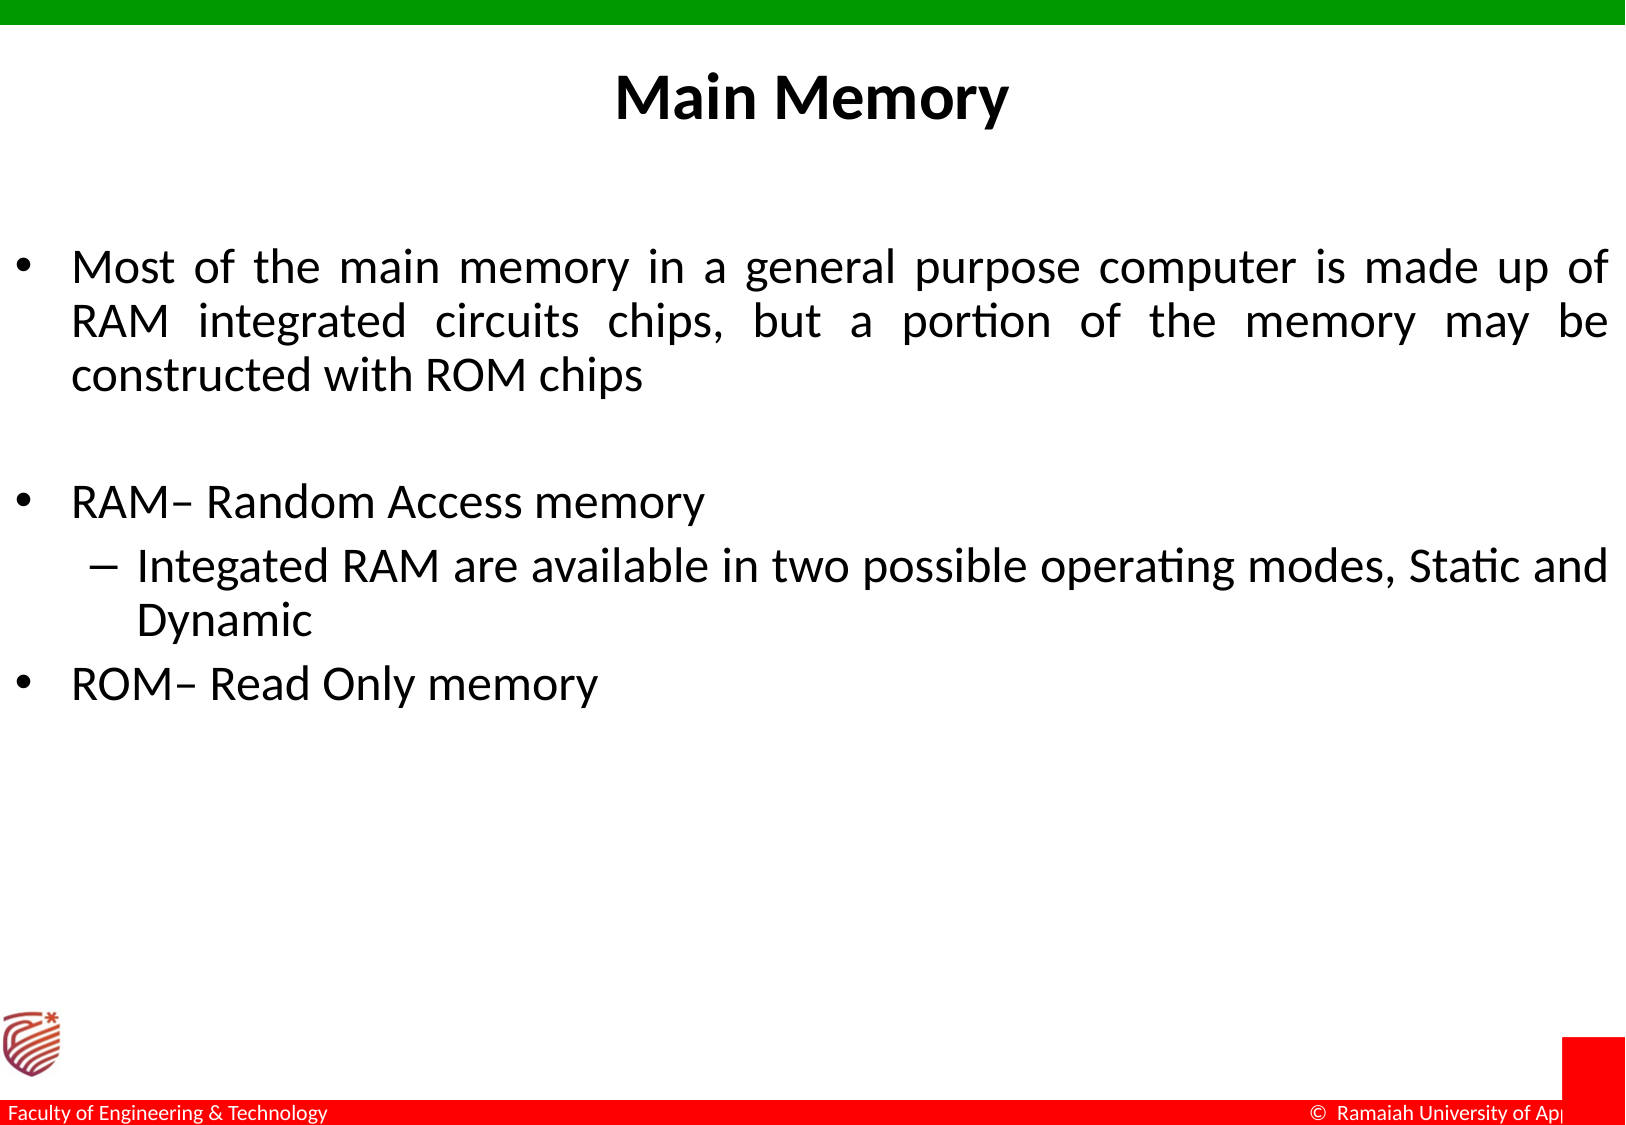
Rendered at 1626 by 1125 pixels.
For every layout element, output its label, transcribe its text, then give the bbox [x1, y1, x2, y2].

picture [0, 997, 71, 1082]
text_box Main Memory [81, 45, 1544, 232]
text_box Most of the main memory in a general purpose computer is made up of RAM integrated circuits chips, but a portion of the memory may be constructed with ROM chips RAM– Random Access memory Integated RAM are available in two possible operating modes, Static and Dynamic ROM– Read Only memory [0, 232, 1625, 975]
